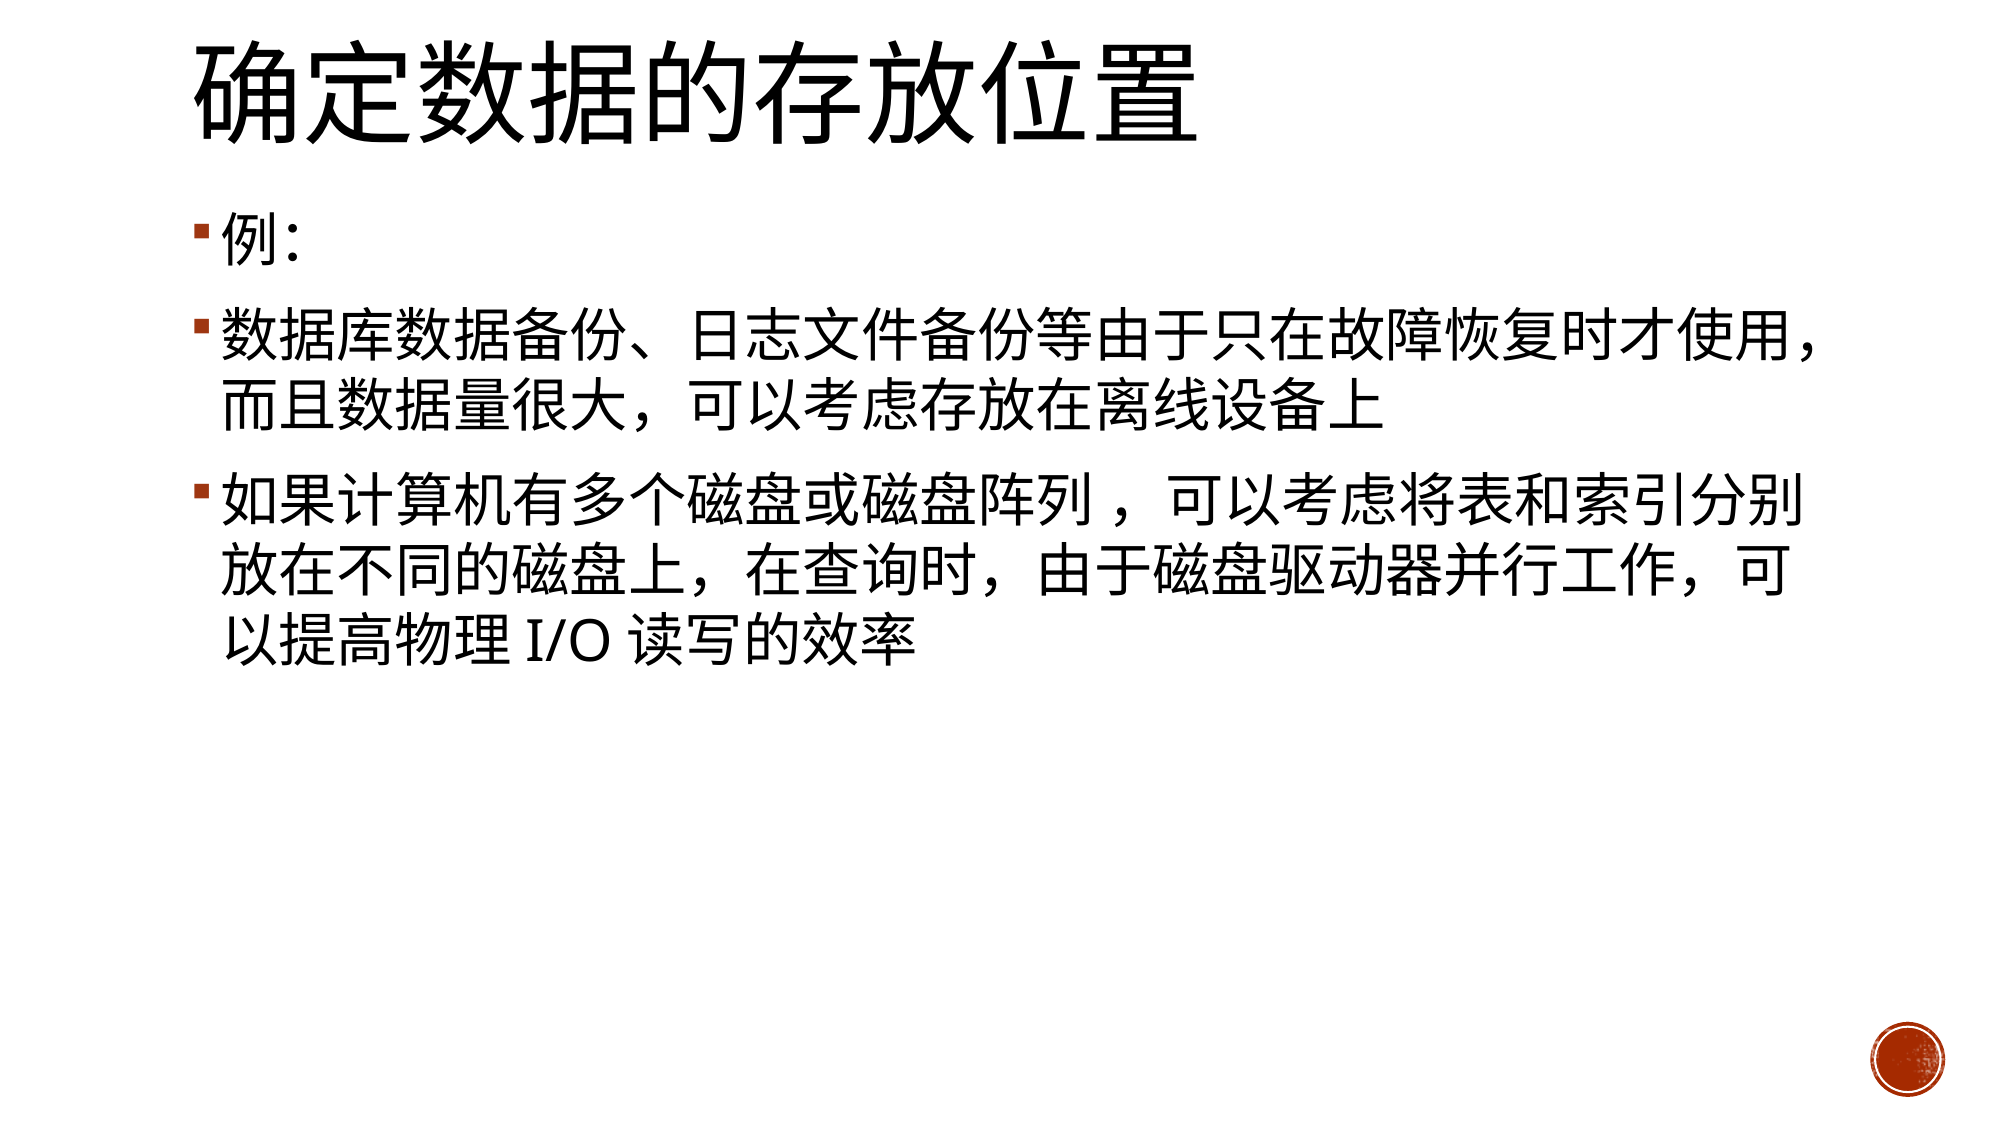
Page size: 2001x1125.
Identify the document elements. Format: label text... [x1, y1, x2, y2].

title 确定数据的存放位置 [175, 12, 1826, 186]
list 例： 数据库数据备份、日志文件备份等由于只在故障恢复时才使用，而且数据量很大，可以考虑存放在离线设备上 如果计算机有多个磁盘或磁盘阵列 ，可以考虑将表和索引分别放在不同的磁盘上，在查询时，由于磁盘驱动器并行工作，可以提高物理I/O读写的效率 [175, 195, 1826, 1013]
slide_number [1855, 1028, 1961, 1089]
